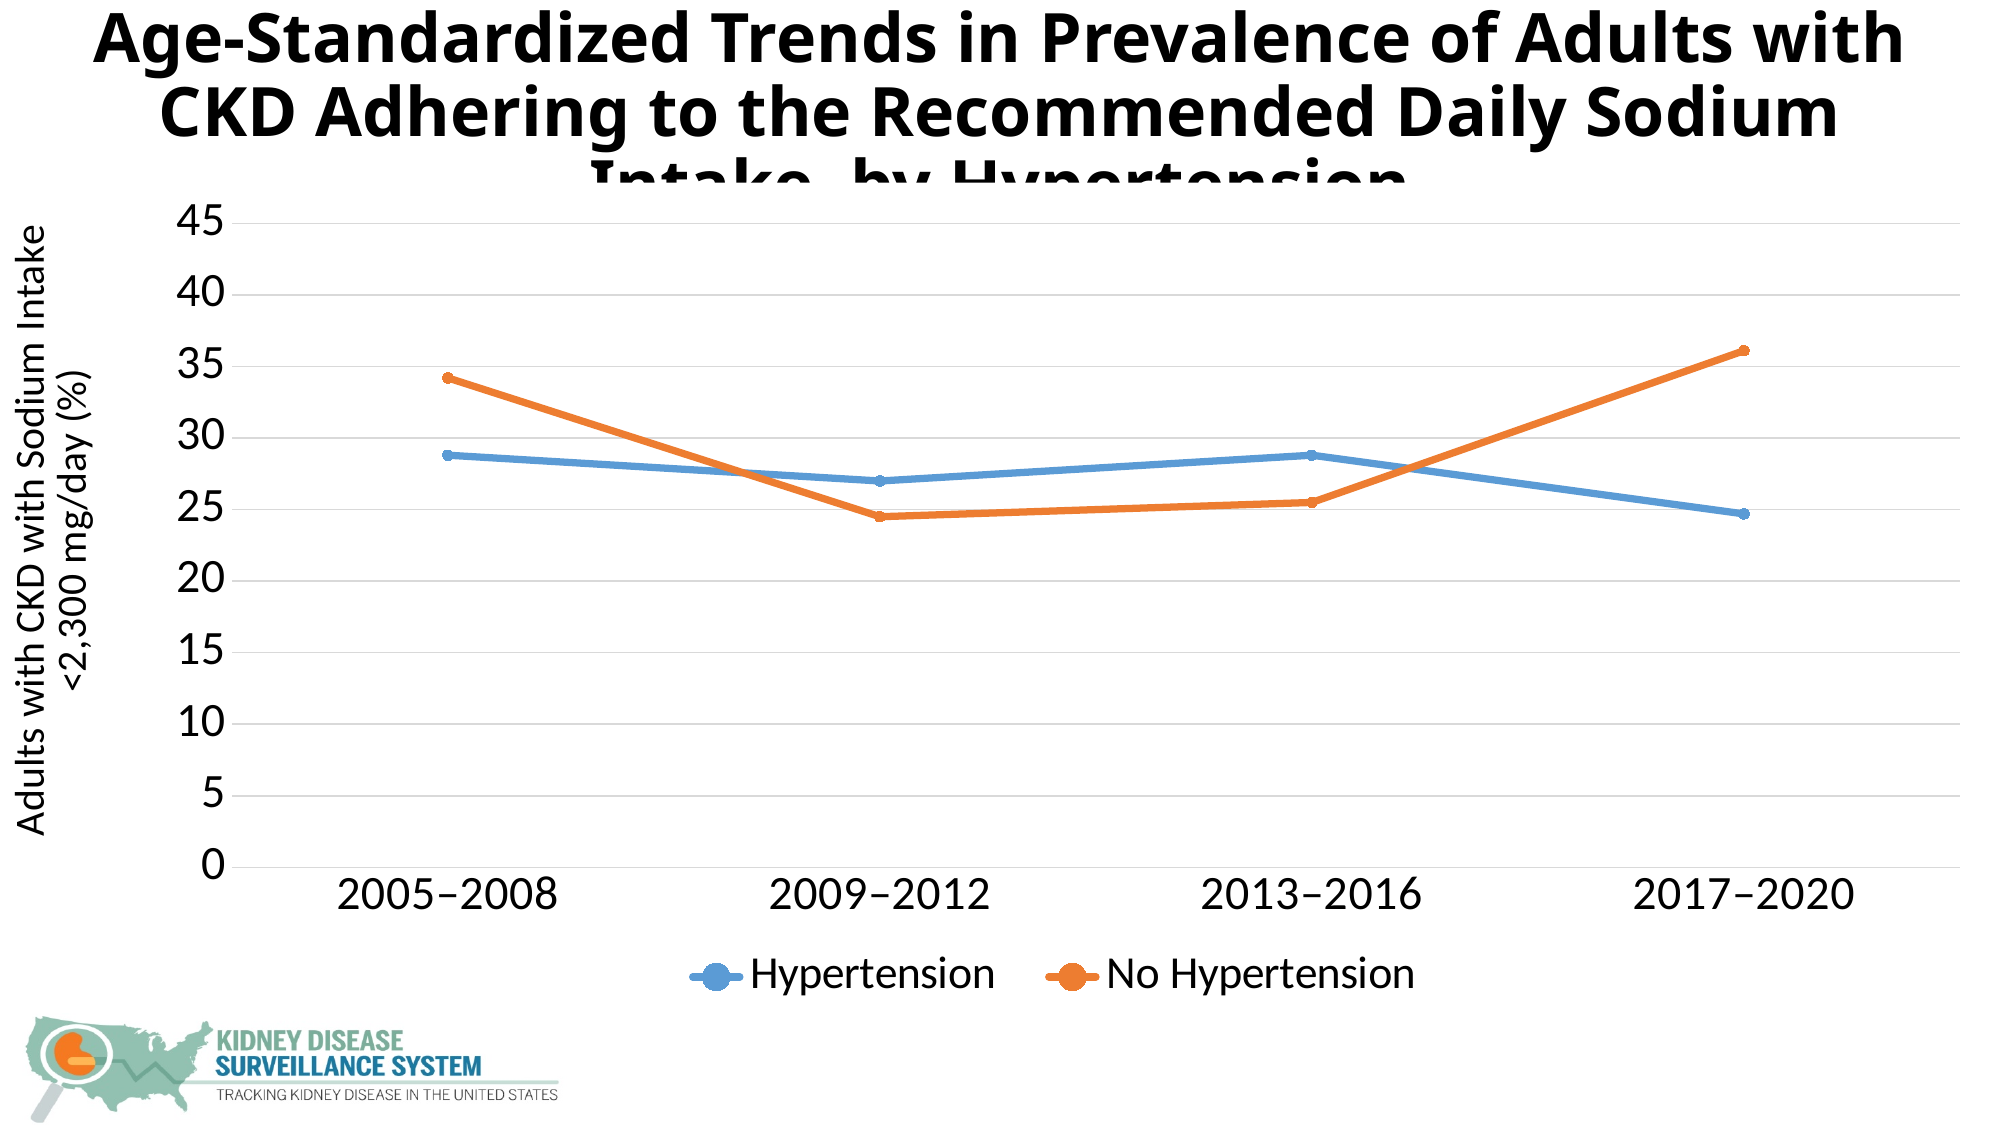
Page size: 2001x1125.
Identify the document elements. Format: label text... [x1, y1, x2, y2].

title Age-Standardized Trends in Prevalence of Adults with CKD Adhering to the Recommended Daily Sodium Intake, by Hypertension [24, 5, 1975, 182]
picture [22, 1013, 567, 1125]
chart [0, 182, 2000, 1013]
